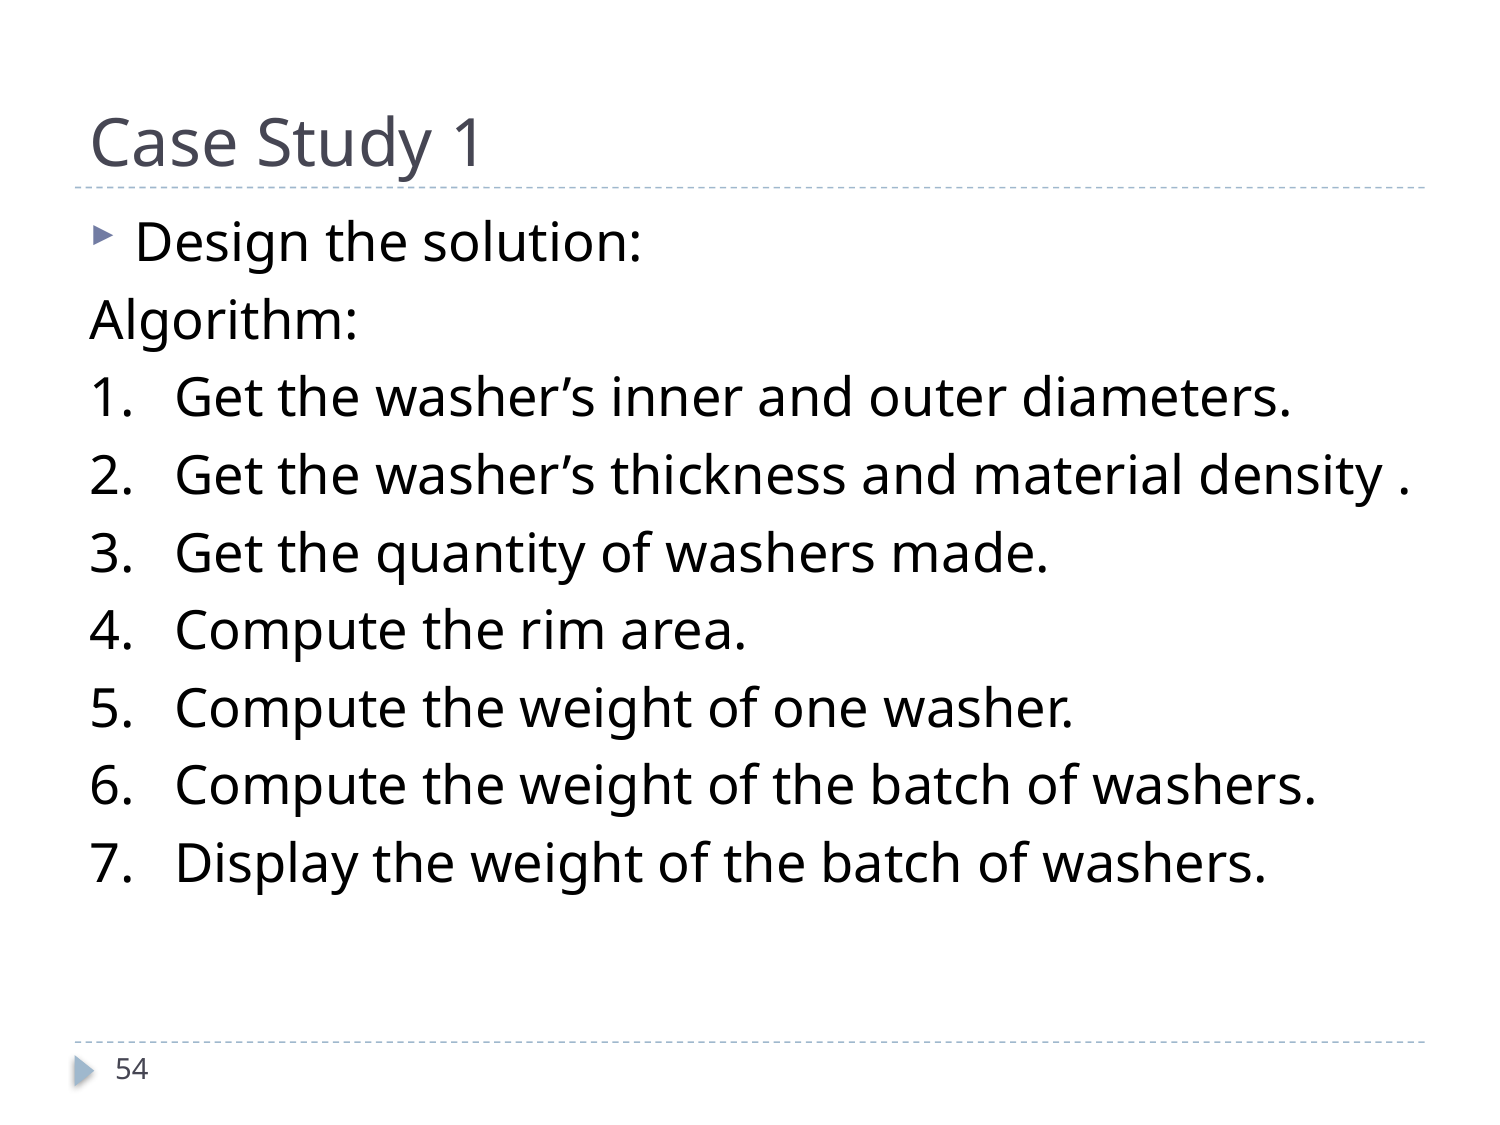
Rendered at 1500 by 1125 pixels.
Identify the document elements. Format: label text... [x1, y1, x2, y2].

title Case Study 1 [75, 24, 1425, 188]
slide_number 54 [100, 1042, 426, 1103]
list Design the solution: Algorithm: Get the washer’s inner and outer diameters. Get the washer’s thickness and material density . Get the quantity of washers made. Compute the rim area. Compute the weight of one washer. Compute the weight of the batch of washers. Display the weight of the batch of washers. [75, 200, 1450, 1075]
